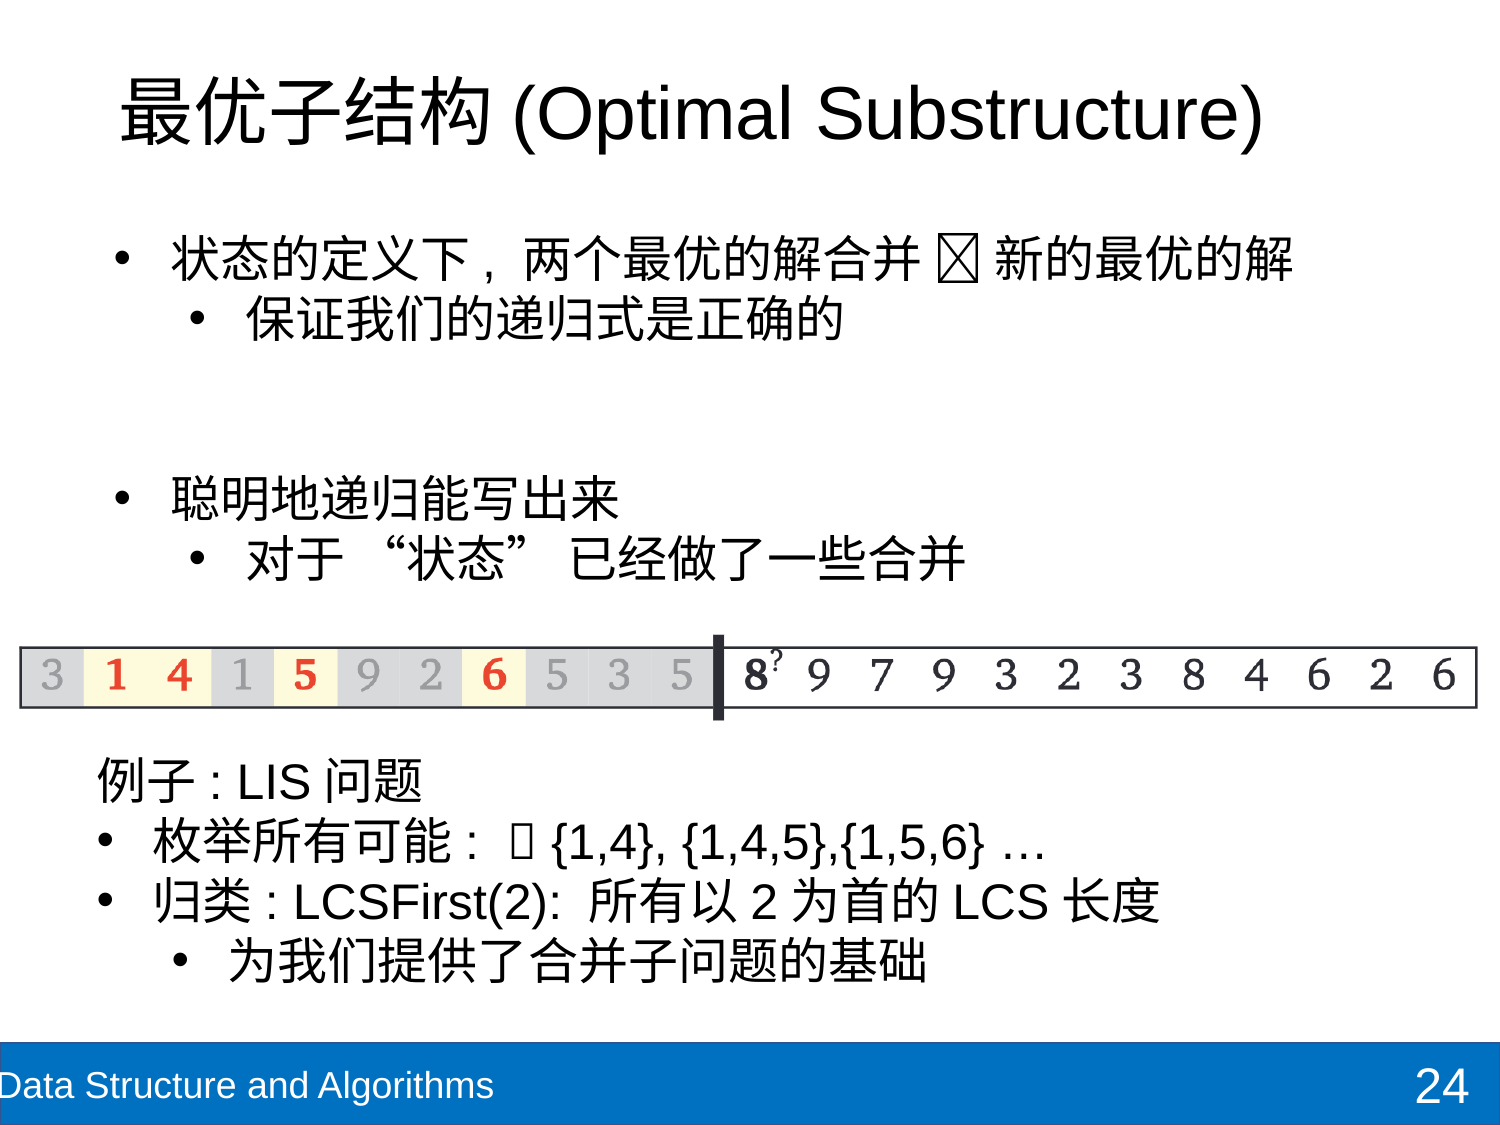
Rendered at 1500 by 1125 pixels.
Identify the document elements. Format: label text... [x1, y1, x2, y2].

picture [0, 631, 1500, 729]
slide_number 24 [1147, 1054, 1485, 1114]
title 最优子结构(Optimal Substructure) [103, 59, 1397, 171]
text_box 状态的定义下, 两个最优的解合并  新的最优的解 保证我们的递归式是正确的 聪明地递归能写出来 对于 “状态” 已经做了一些合并 [98, 219, 1310, 595]
